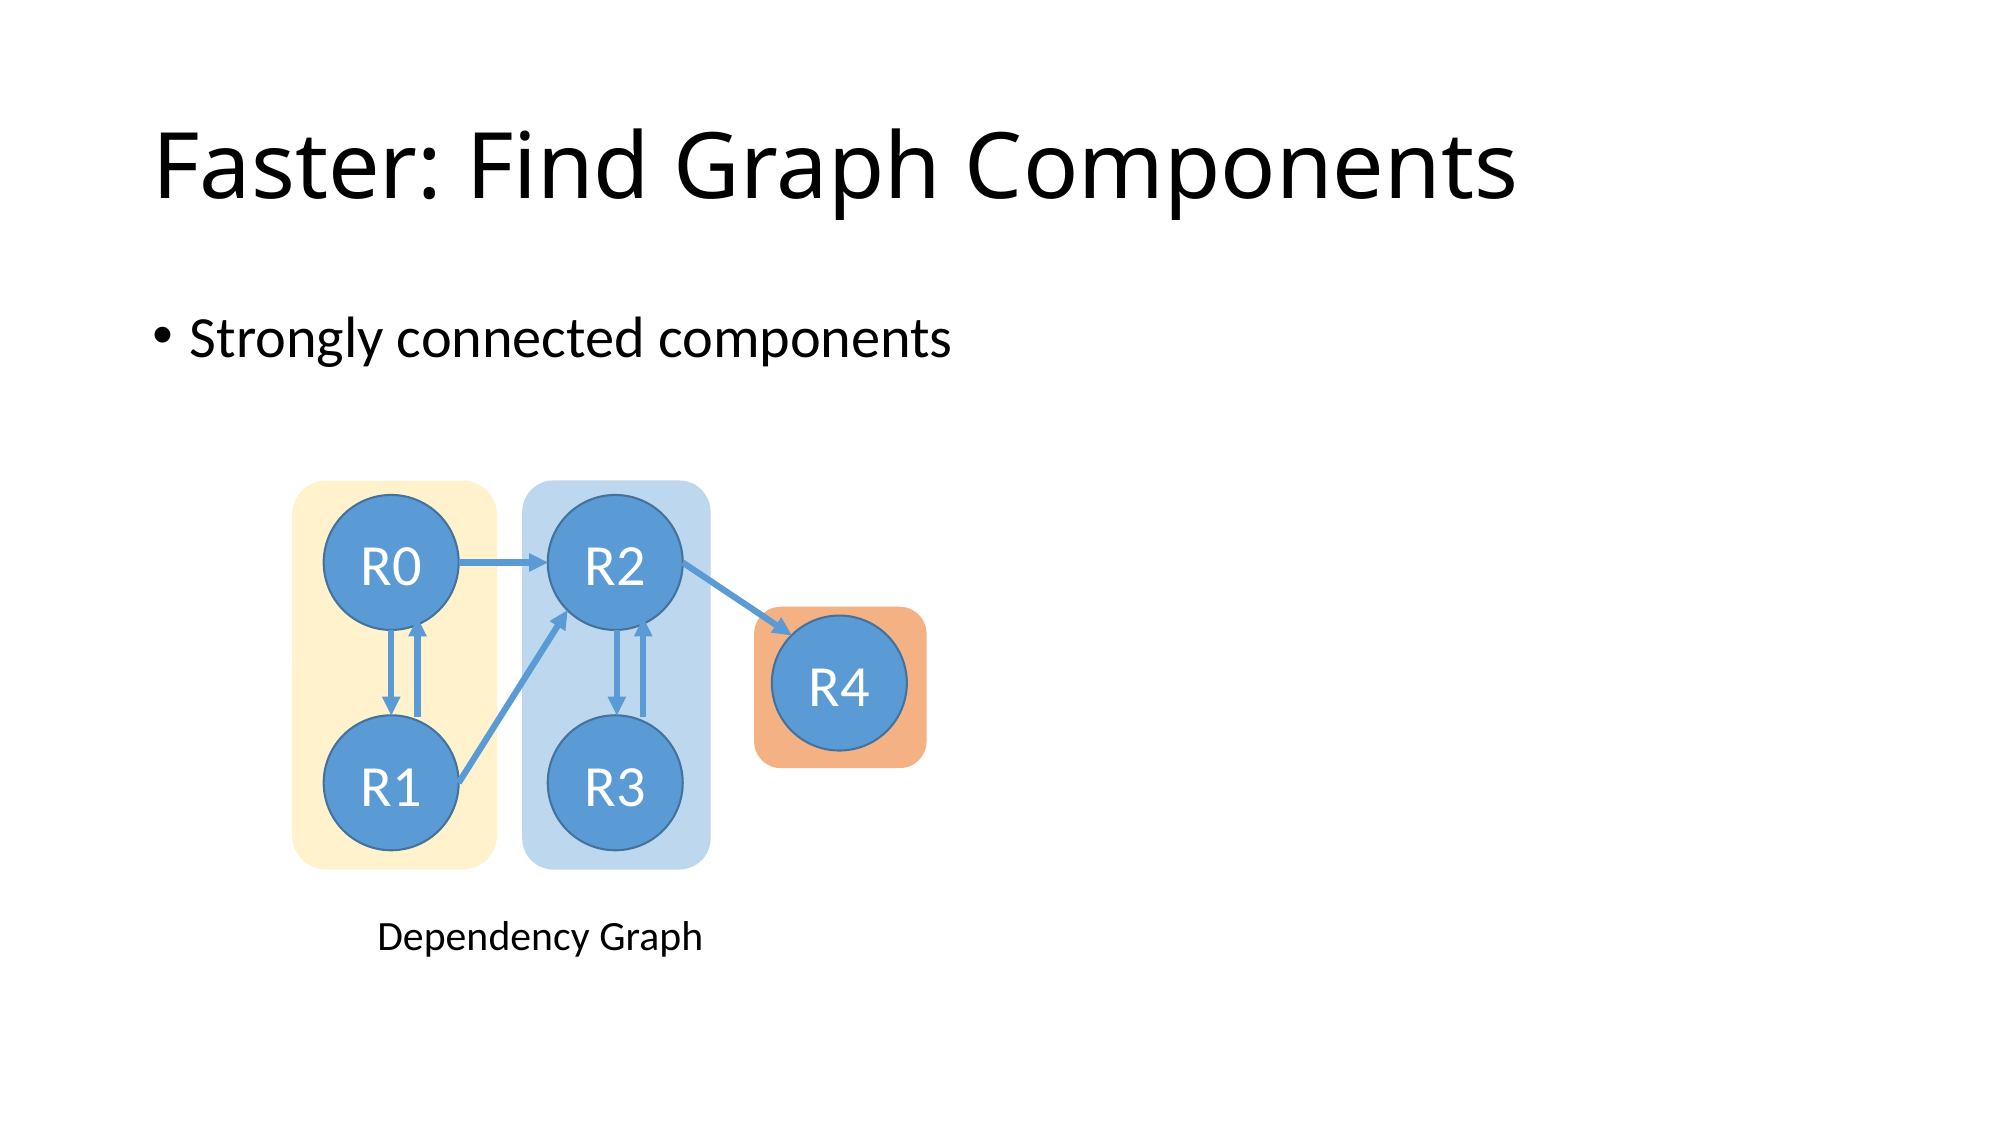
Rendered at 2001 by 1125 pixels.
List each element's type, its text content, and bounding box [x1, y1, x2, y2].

title Faster: Find Graph Components [137, 59, 1863, 278]
list Strongly connected components [137, 299, 1733, 1014]
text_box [323, 494, 907, 851]
